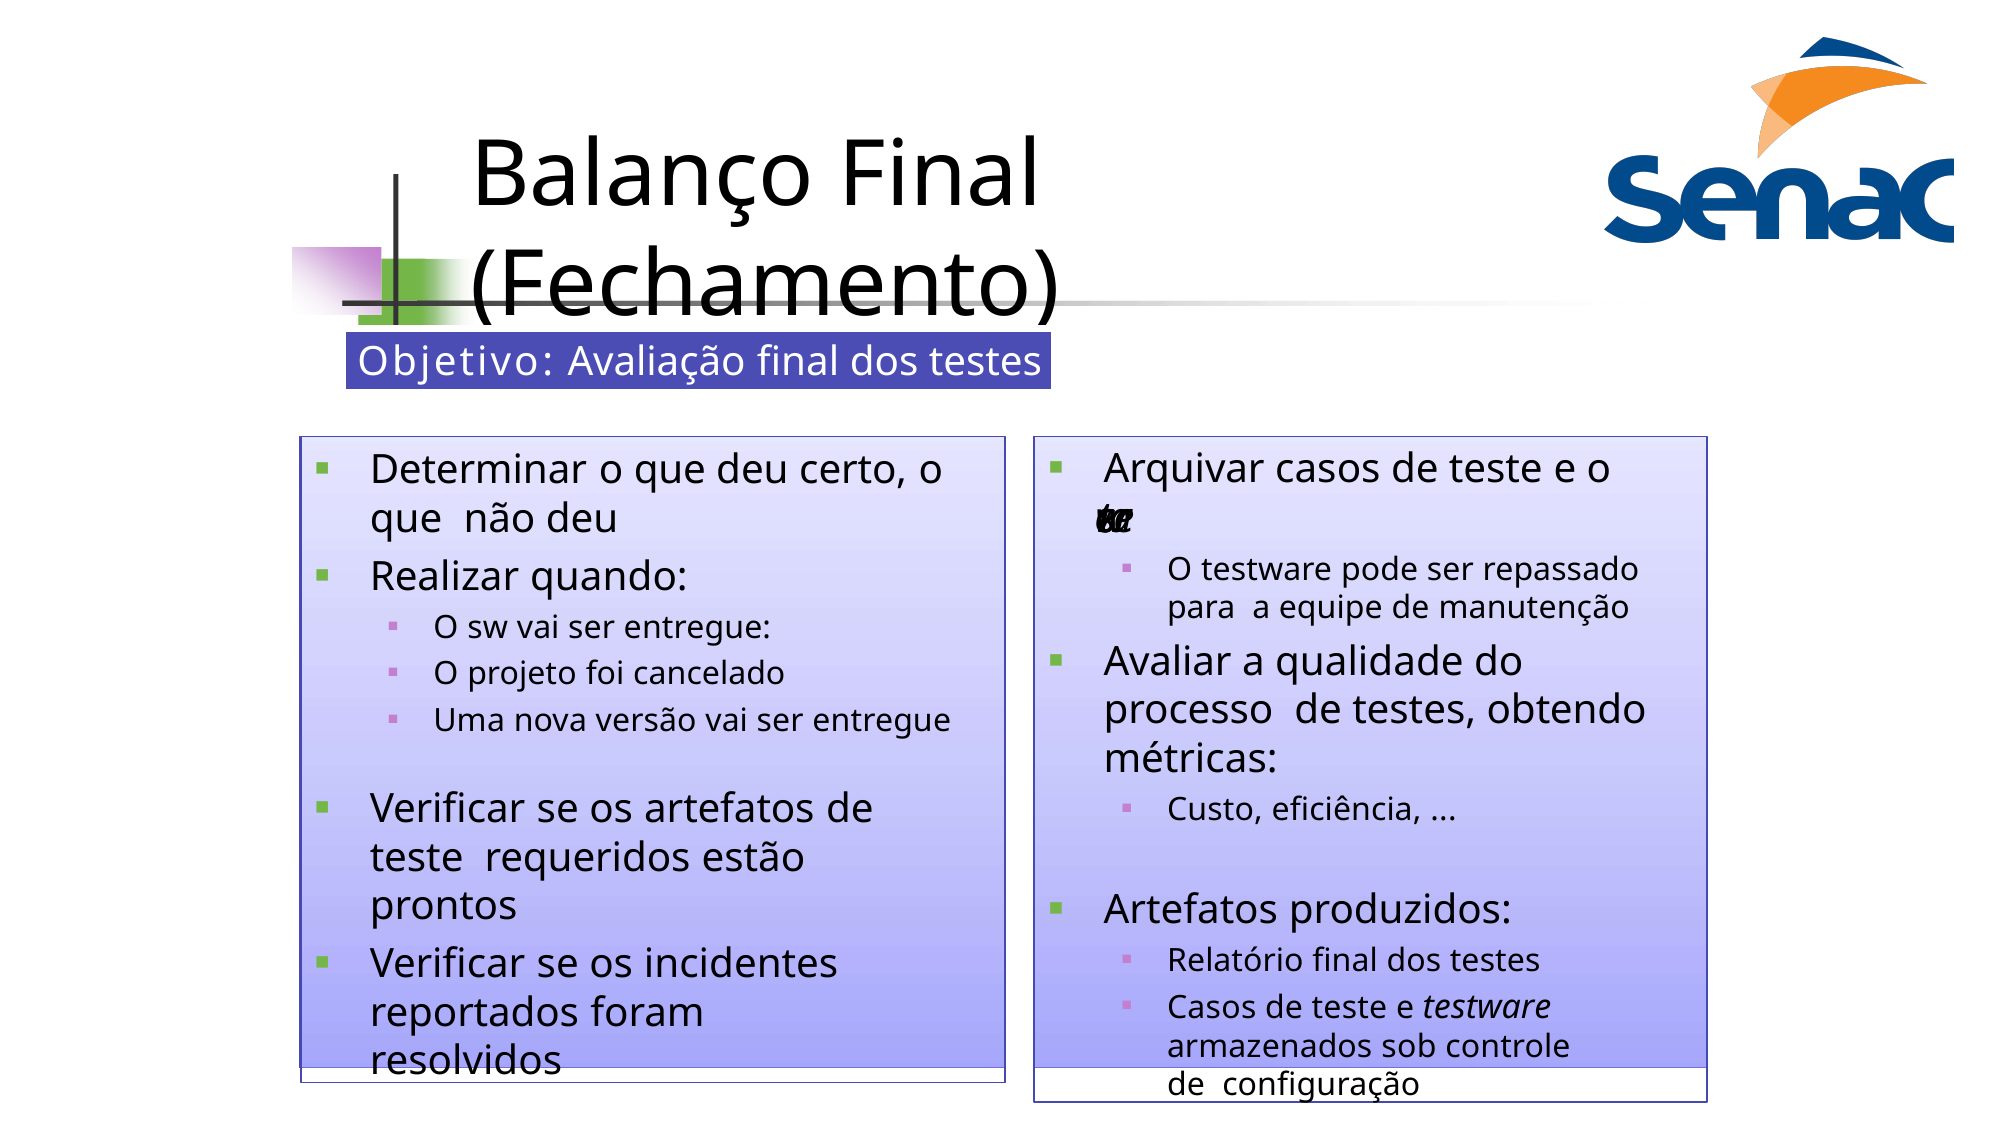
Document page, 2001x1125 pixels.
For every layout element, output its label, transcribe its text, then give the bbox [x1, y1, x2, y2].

text_box Arquivar casos de teste e o testware O testware pode ser repassado para a equipe de manutenção Avaliar a qualidade do processo de testes, obtendo métricas: Custo, eficiência, ... Artefatos produzidos: Relatório final dos testes Casos de teste e testware armazenados sob controle de configuração [1034, 1068, 1707, 1103]
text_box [292, 174, 1653, 335]
picture [1604, 37, 1954, 243]
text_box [340, 325, 1057, 395]
picture [299, 435, 1006, 1068]
text_box Determinar o que deu certo, o que não deu Realizar quando: O sw vai ser entregue: O projeto foi cancelado Uma nova versão vai ser entregue Verificar se os artefatos de teste requeridos estão prontos Verificar se os incidentes reportados foram resolvidos [300, 1068, 1006, 1083]
picture [1033, 435, 1708, 1068]
title Balanço Final (Fechamento) [468, 111, 1563, 174]
